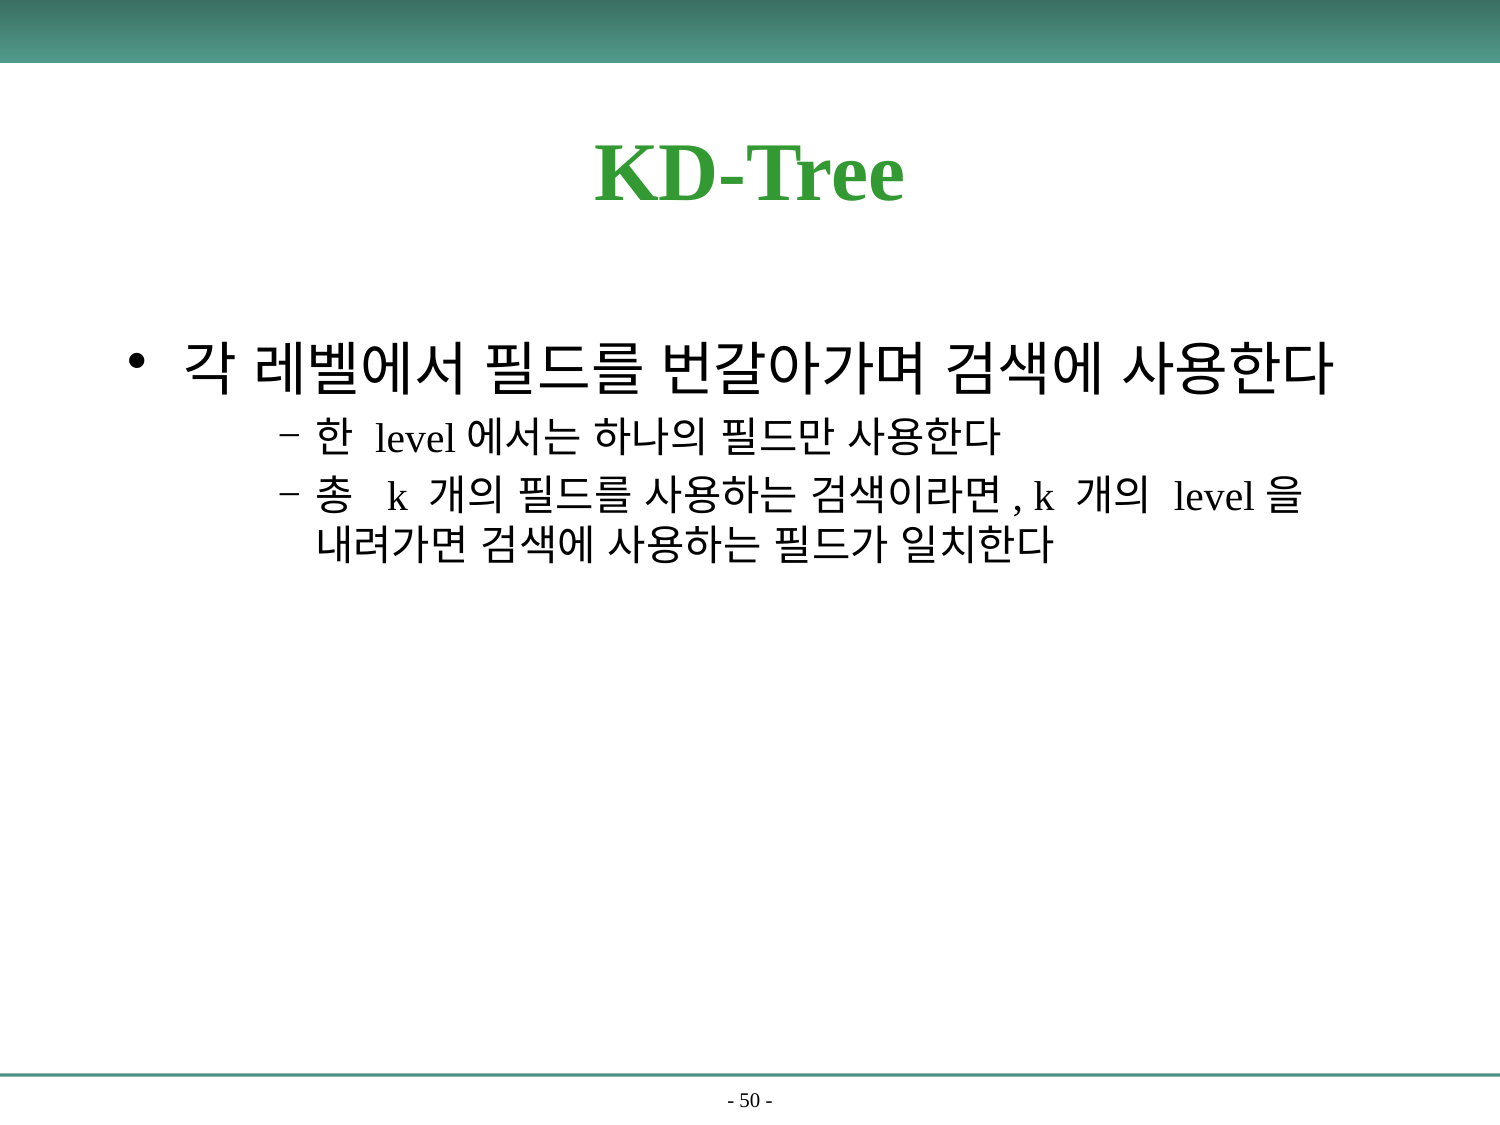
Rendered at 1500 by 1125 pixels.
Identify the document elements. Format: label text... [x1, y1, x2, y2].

list 각 레벨에서 필드를 번갈아가며 검색에 사용한다 한 level에서는 하나의 필드만 사용한다 총 k 개의 필드를 사용하는 검색이라면, k 개의 level을 내려가면 검색에 사용하는 필드가 일치한다 [112, 324, 1388, 779]
title KD-Tree [112, 72, 1388, 261]
